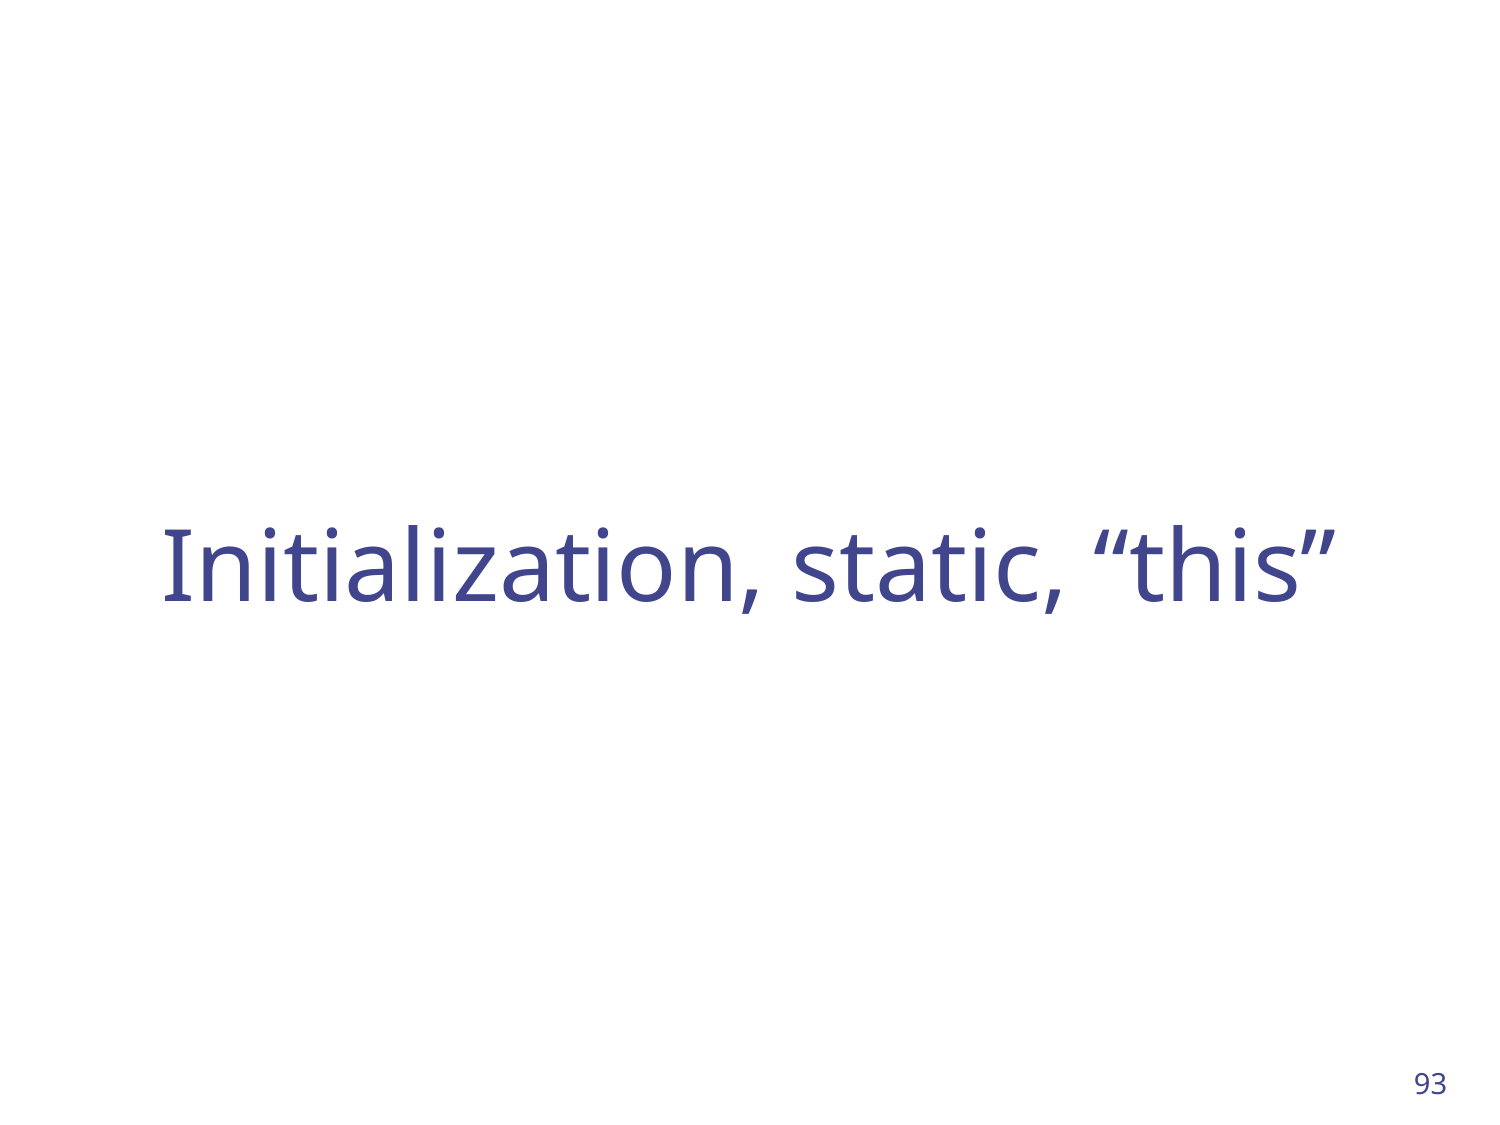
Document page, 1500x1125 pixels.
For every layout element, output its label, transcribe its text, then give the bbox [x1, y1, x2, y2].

text_box Initialization, static, “this” [146, 494, 1353, 629]
slide_number 93 [1149, 1037, 1463, 1113]
